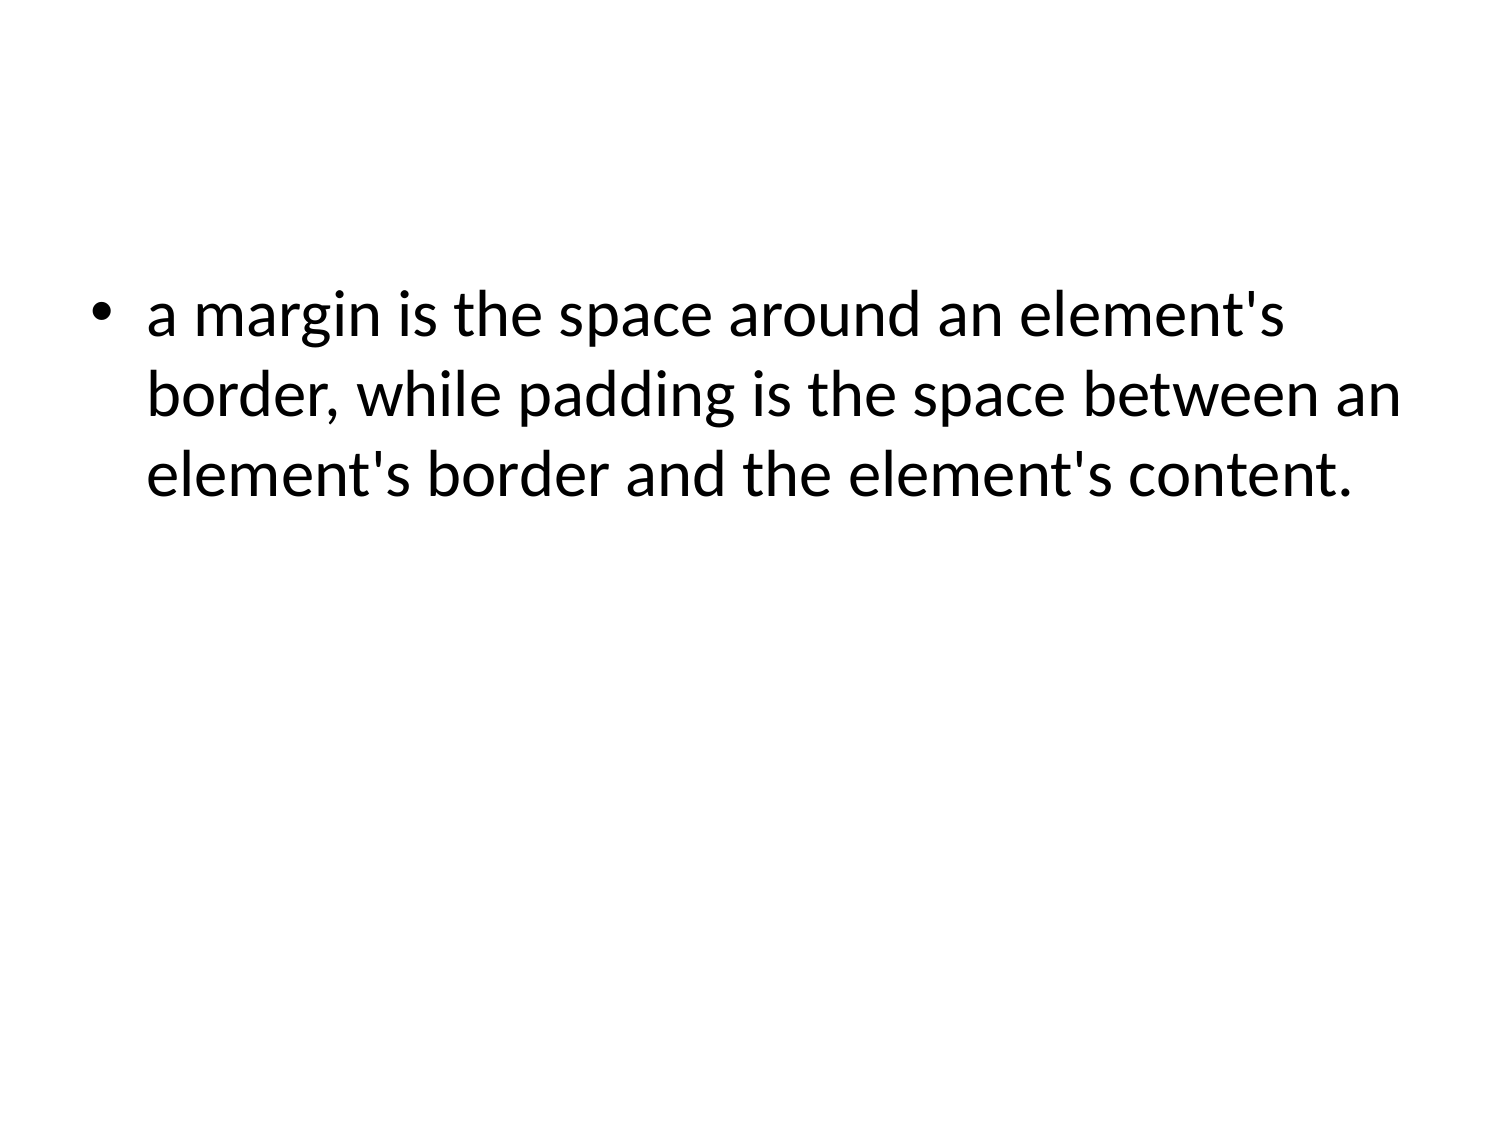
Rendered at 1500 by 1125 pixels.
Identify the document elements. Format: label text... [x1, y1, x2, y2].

list a margin is the space around an element's border, while padding is the space between an element's border and the element's content. [75, 262, 1425, 1005]
